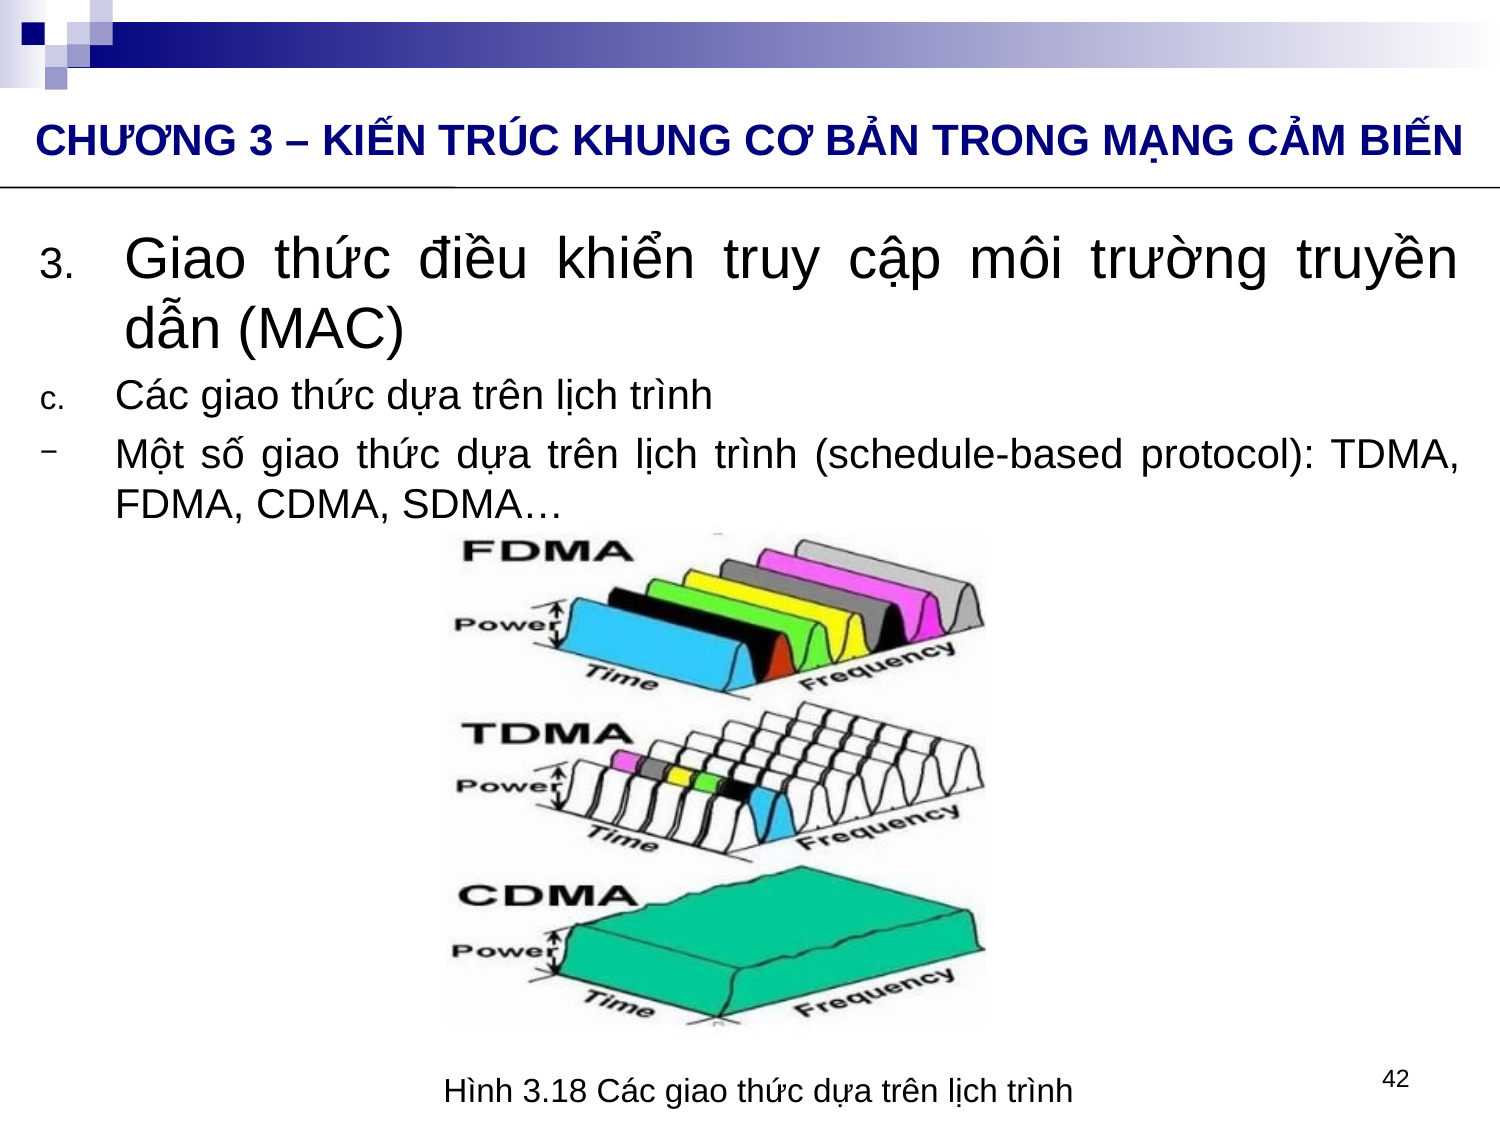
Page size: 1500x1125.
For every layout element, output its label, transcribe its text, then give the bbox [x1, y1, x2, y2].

slide_number 42 [1097, 1075, 1426, 1101]
text_box CHƯƠNG 3 – KIẾN TRÚC KHUNG CƠ BẢN TRONG MẠNG CẢM BIẾN [0, 87, 1500, 188]
text_box Giao thức điều khiển truy cập môi trường truyền dẫn (MAC) Các giao thức dựa trên lịch trình Một số giao thức dựa trên lịch trình (schedule-based protocol): TDMA, FDMA, CDMA, SDMA… [24, 212, 1475, 1075]
text_box Hình 3.18 Các giao thức dựa trên lịch trình [421, 1061, 1097, 1125]
picture [410, 524, 1026, 1062]
